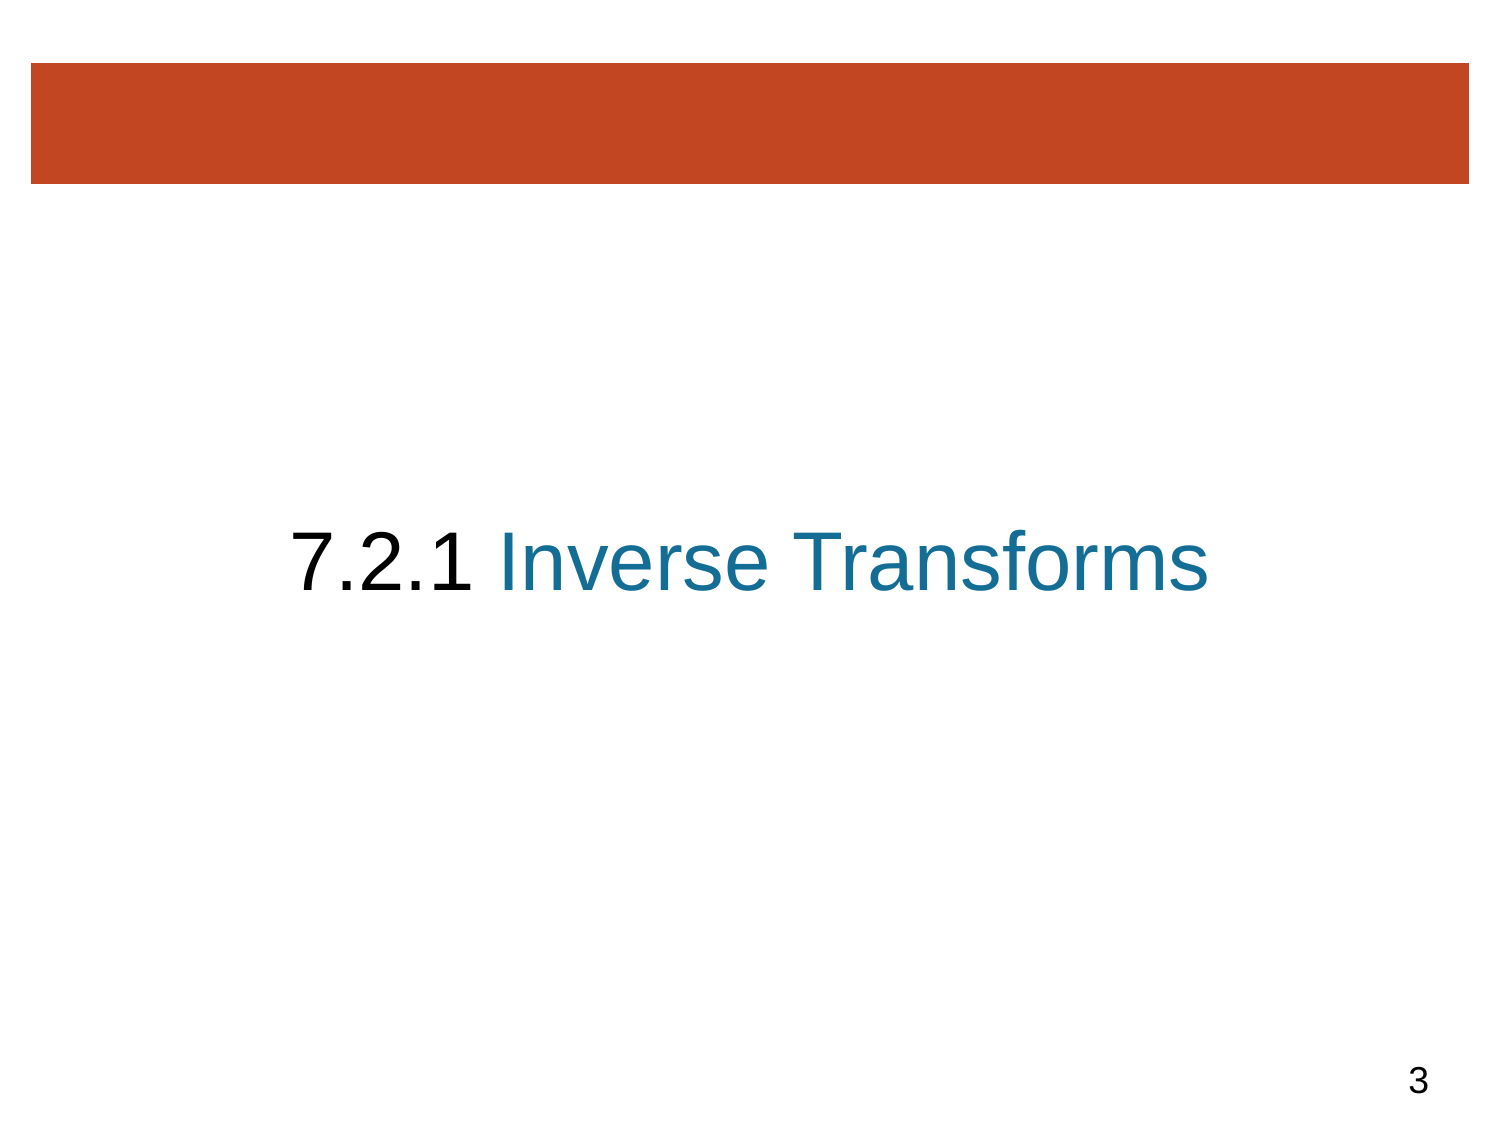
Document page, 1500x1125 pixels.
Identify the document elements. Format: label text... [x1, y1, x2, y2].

title 7.2.1 Inverse Transforms [75, 463, 1425, 651]
picture [31, 63, 1469, 184]
